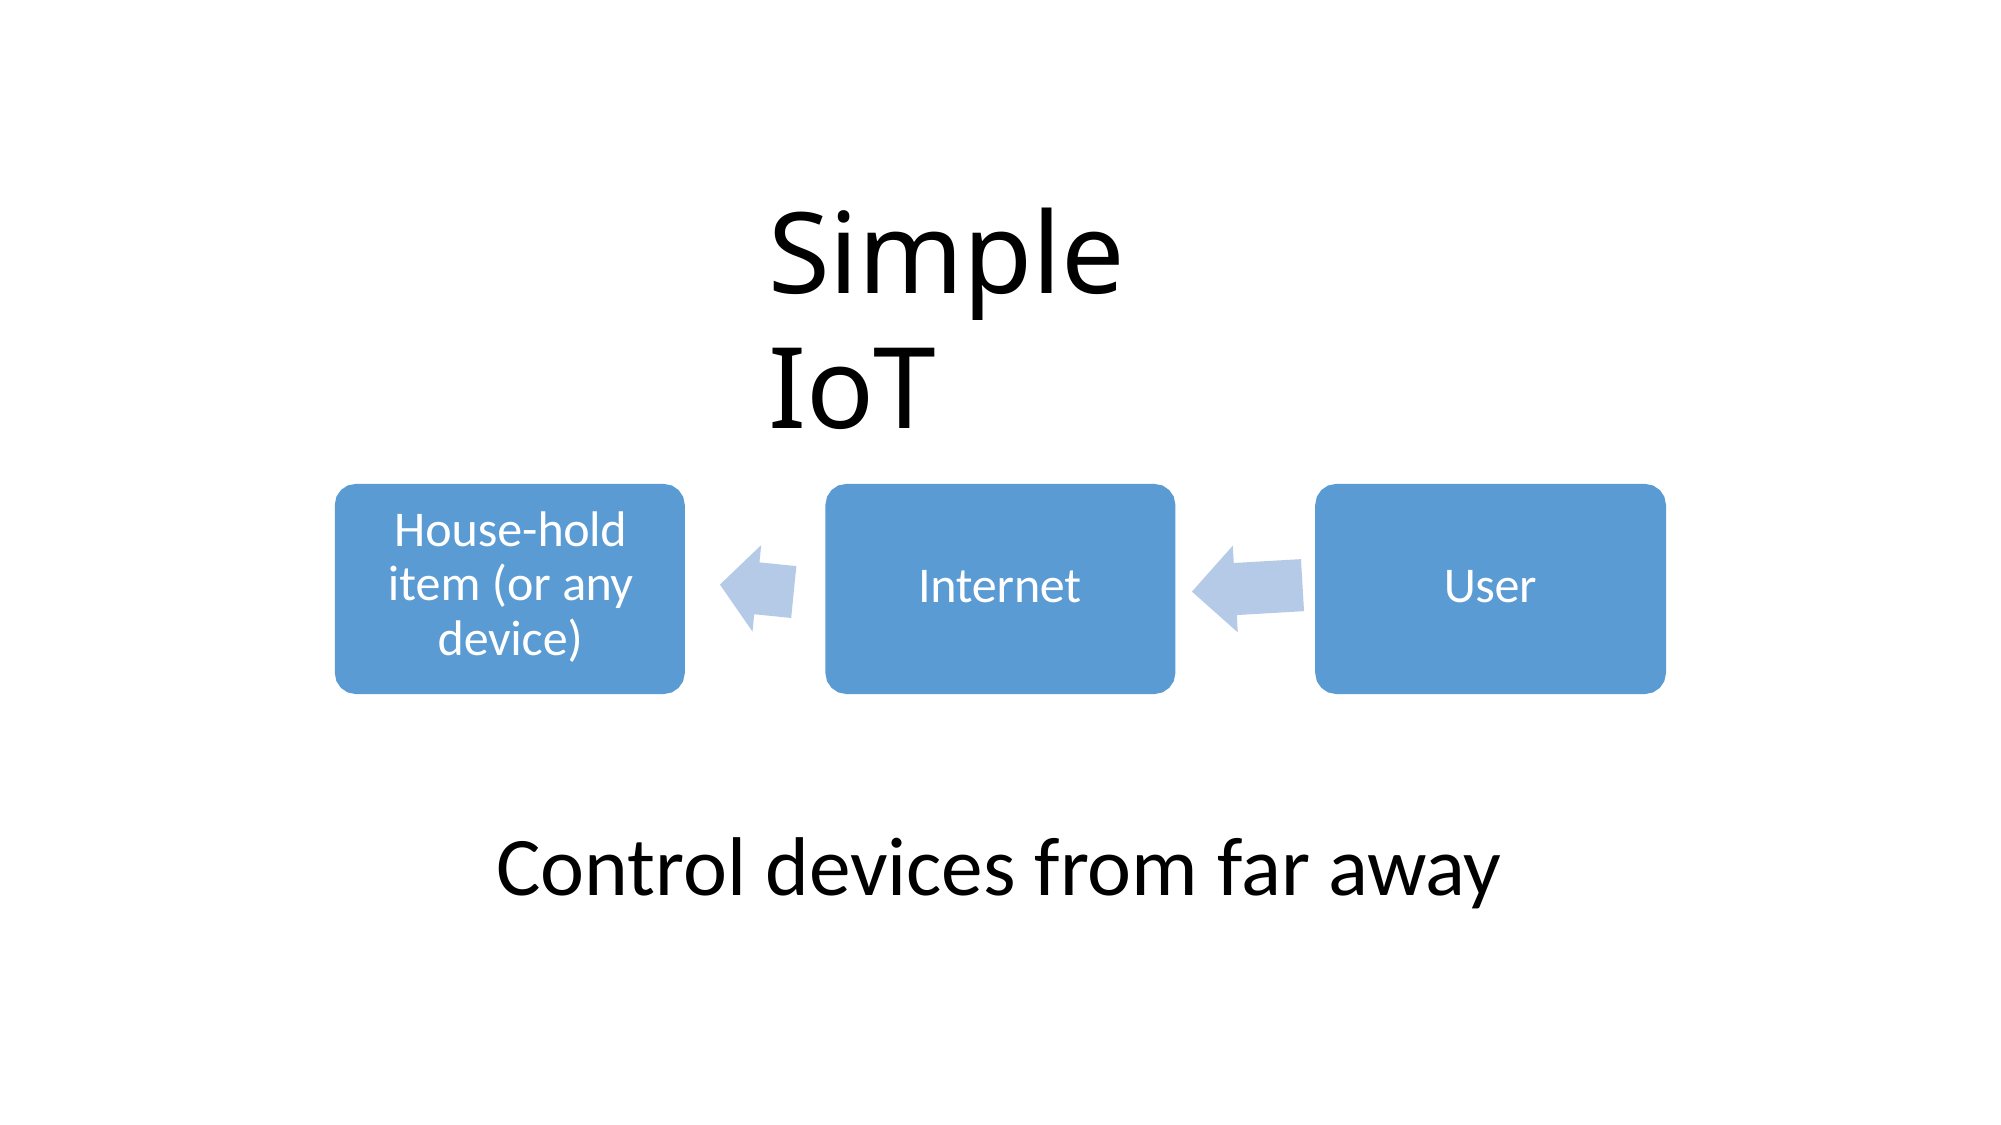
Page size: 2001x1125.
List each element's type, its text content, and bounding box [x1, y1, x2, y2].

text_box Internet [916, 550, 1085, 613]
text_box [1315, 483, 1667, 695]
text_box Control devices from far away [494, 809, 1505, 913]
text_box [334, 483, 685, 695]
text_box [1191, 545, 1305, 633]
text_box [719, 545, 797, 632]
text_box House-hold item (or any device) [384, 495, 635, 667]
title Simple IoT [766, 179, 1235, 452]
text_box [825, 483, 1176, 695]
text_box User [1441, 550, 1541, 613]
